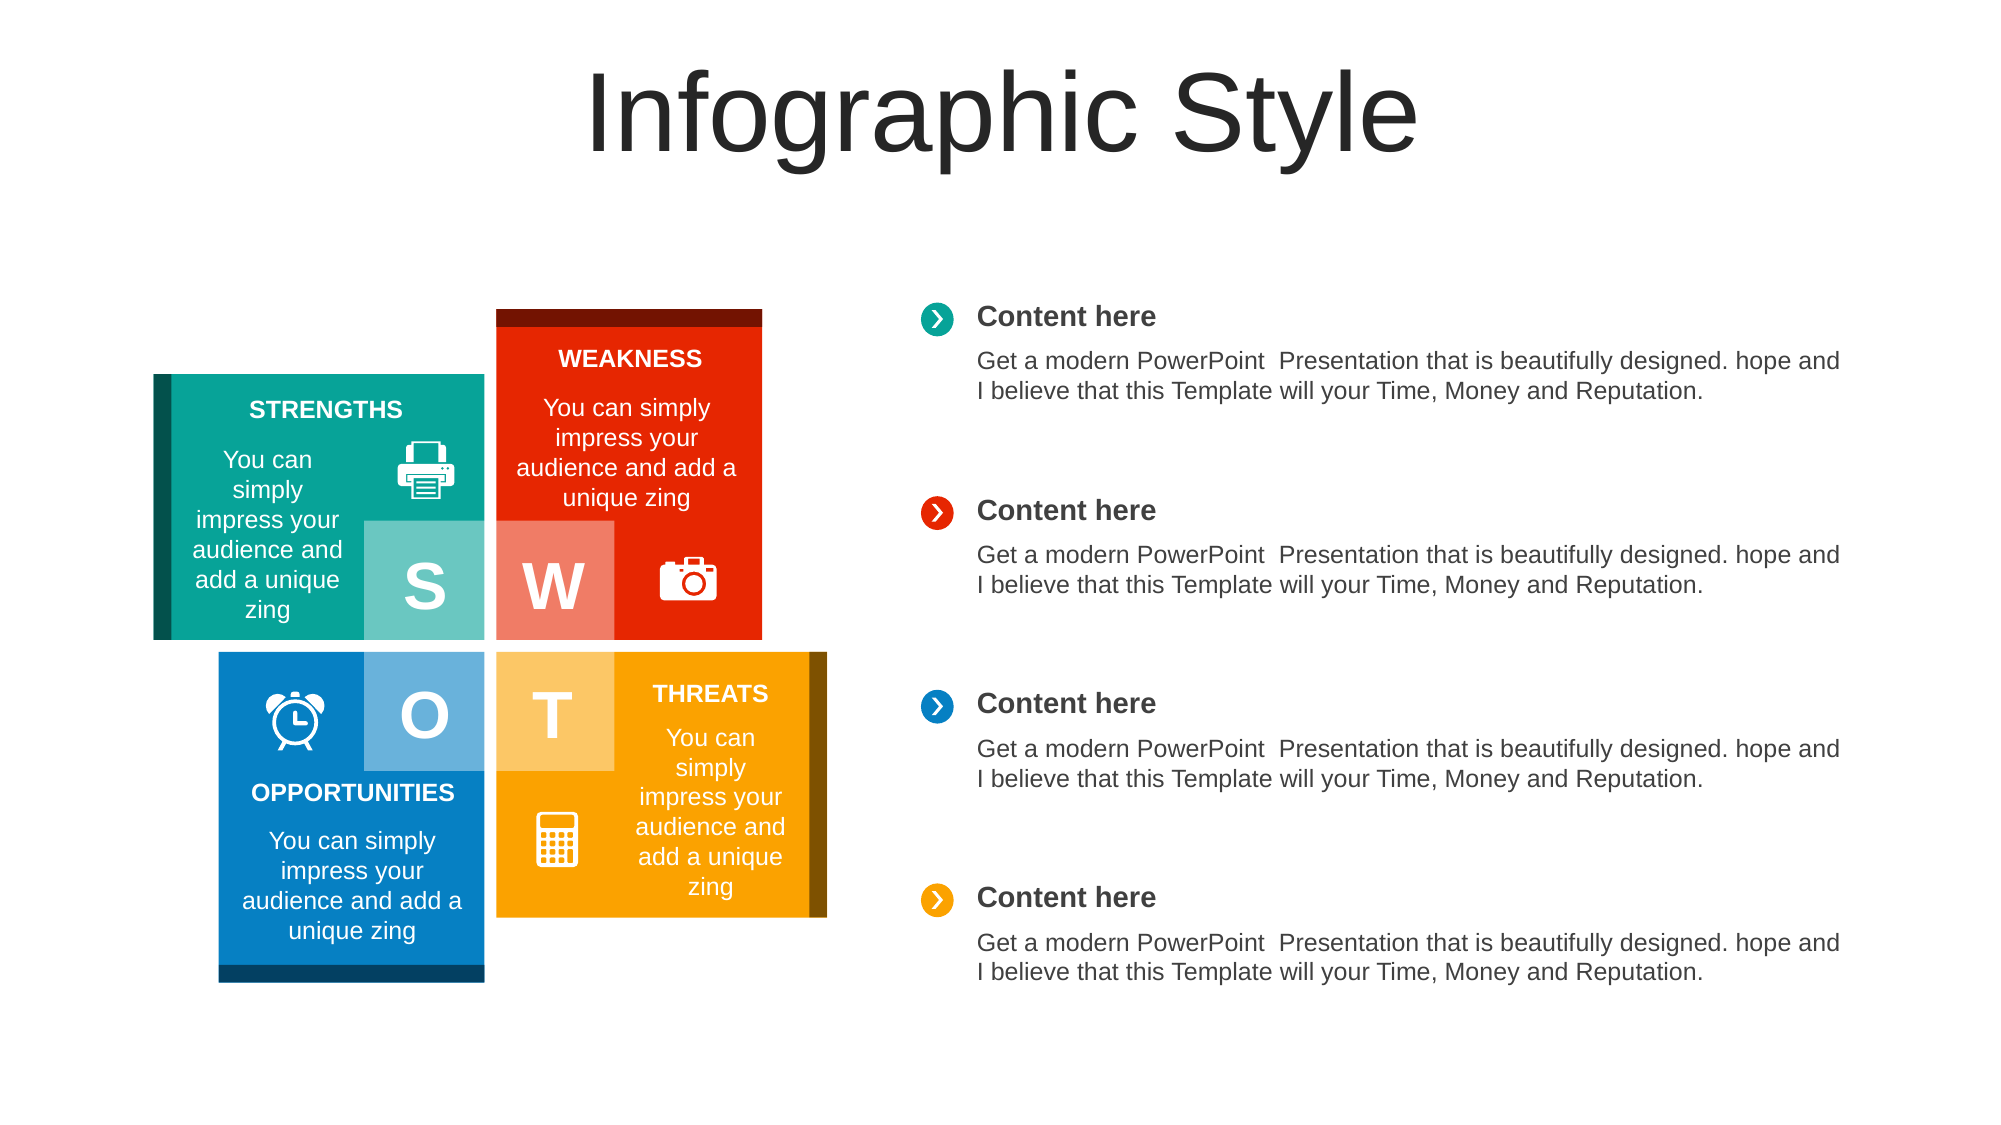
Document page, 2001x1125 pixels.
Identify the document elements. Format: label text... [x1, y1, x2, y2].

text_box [920, 302, 954, 337]
text_box [363, 519, 616, 772]
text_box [962, 676, 1865, 801]
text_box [496, 309, 763, 640]
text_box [920, 883, 954, 918]
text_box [496, 651, 827, 918]
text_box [962, 483, 1865, 608]
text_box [218, 651, 485, 983]
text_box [920, 689, 954, 724]
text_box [962, 870, 1865, 995]
list Infographic Style [53, 55, 1952, 175]
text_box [153, 374, 485, 640]
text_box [920, 496, 954, 530]
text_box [962, 289, 1865, 414]
